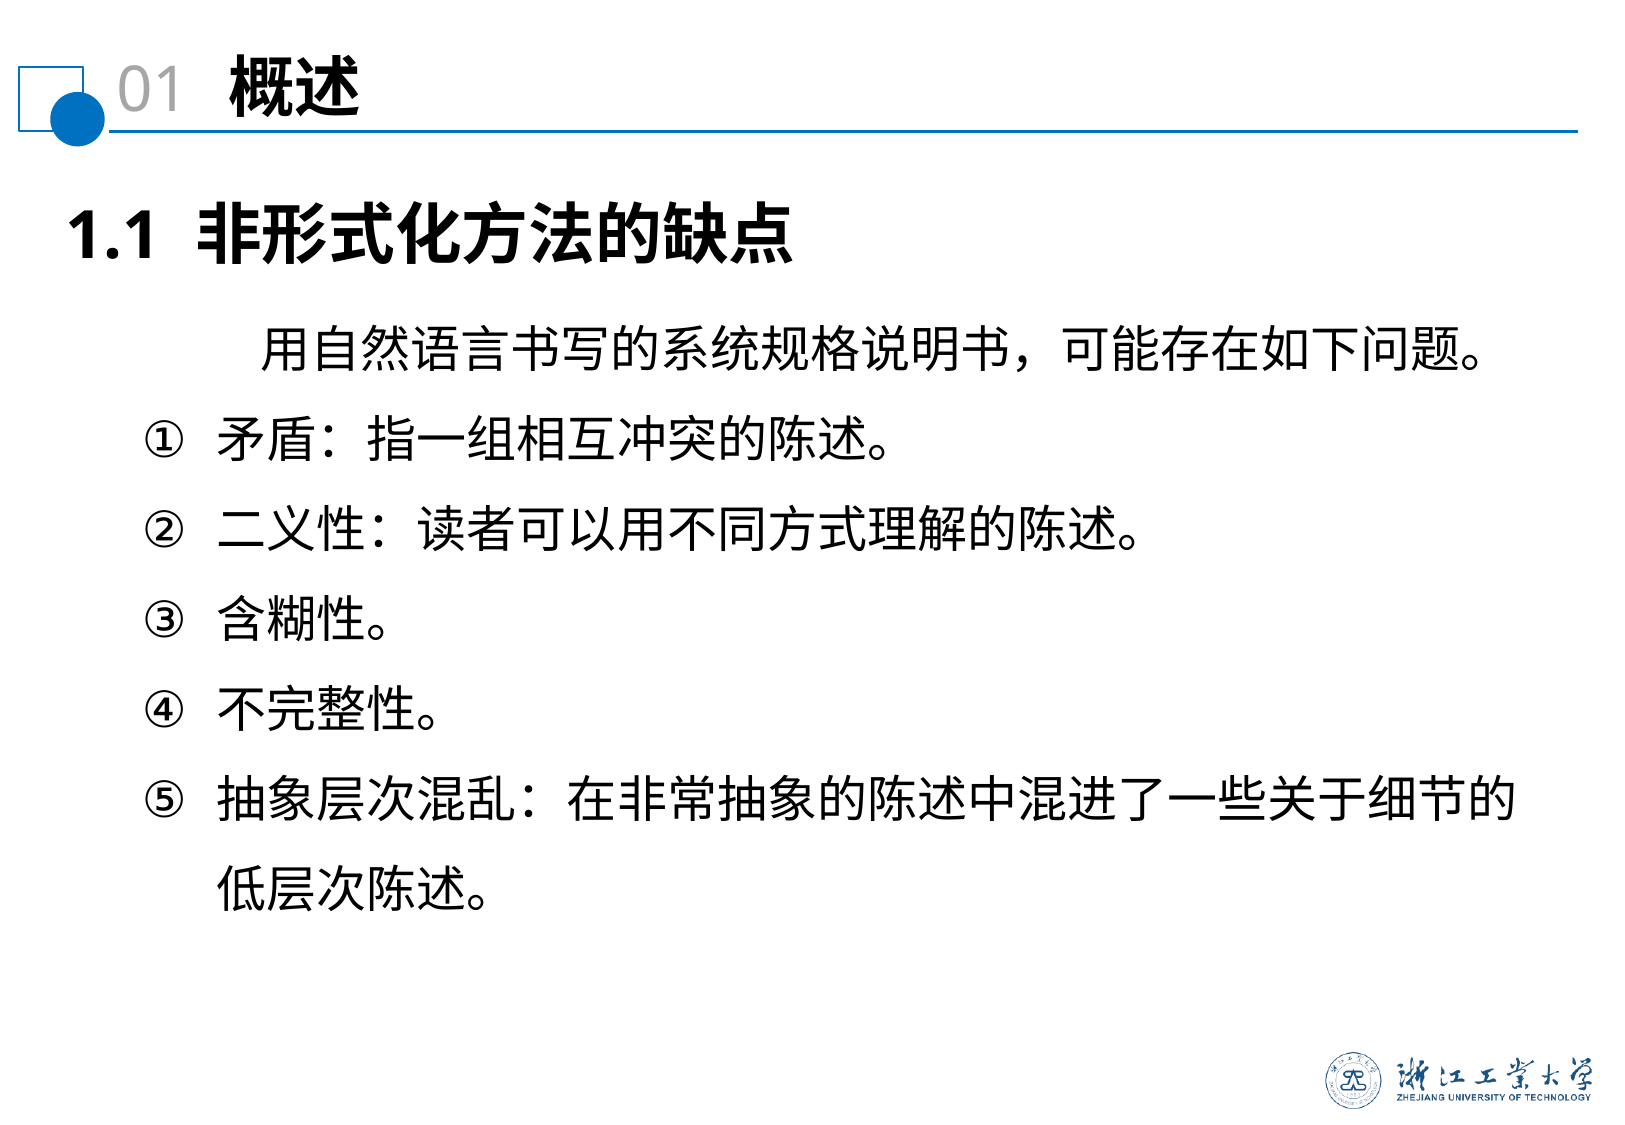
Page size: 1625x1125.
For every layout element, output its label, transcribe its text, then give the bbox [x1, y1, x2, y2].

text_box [18, 66, 105, 147]
text_box 概述 [212, 36, 954, 130]
text_box 1.1 非形式化方法的缺点 [50, 184, 870, 280]
text_box 用自然语言书写的系统规格说明书，可能存在如下问题。 矛盾：指一组相互冲突的陈述。 二义性：读者可以用不同方式理解的陈述。 含糊性。 不完整性。 抽象层次混乱：在非常抽象的陈述中混进了一些关于细节的低层次陈述。 [127, 280, 1538, 925]
picture [1311, 1036, 1605, 1121]
text_box 01 [77, 40, 212, 131]
